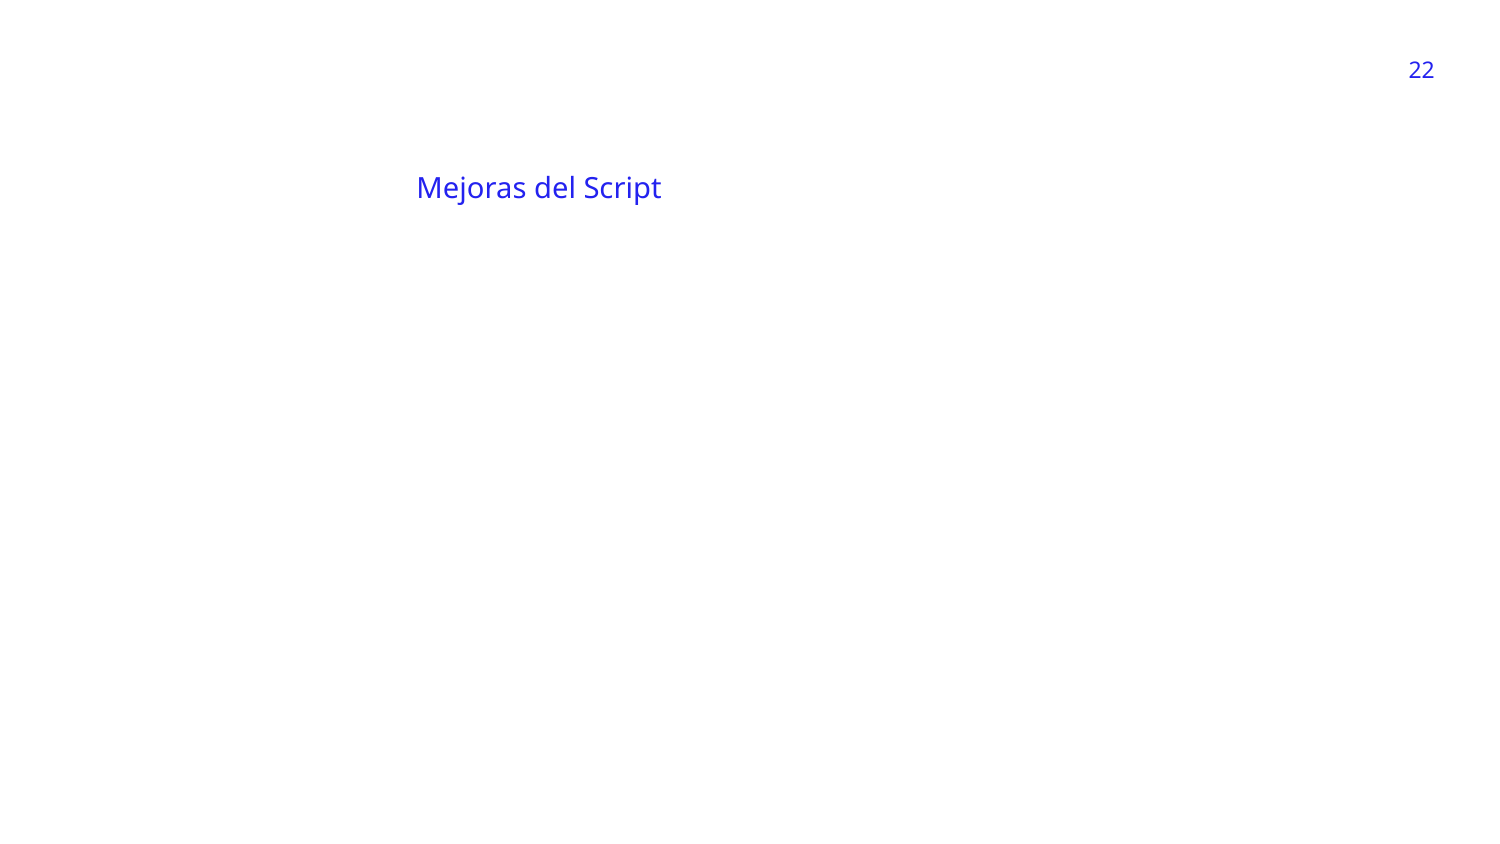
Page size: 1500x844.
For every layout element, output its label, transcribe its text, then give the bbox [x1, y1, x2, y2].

text_box Mejoras del Script [401, 154, 1099, 207]
slide_number ‹#› [1392, 41, 1450, 71]
text_box [78, 100, 1297, 261]
